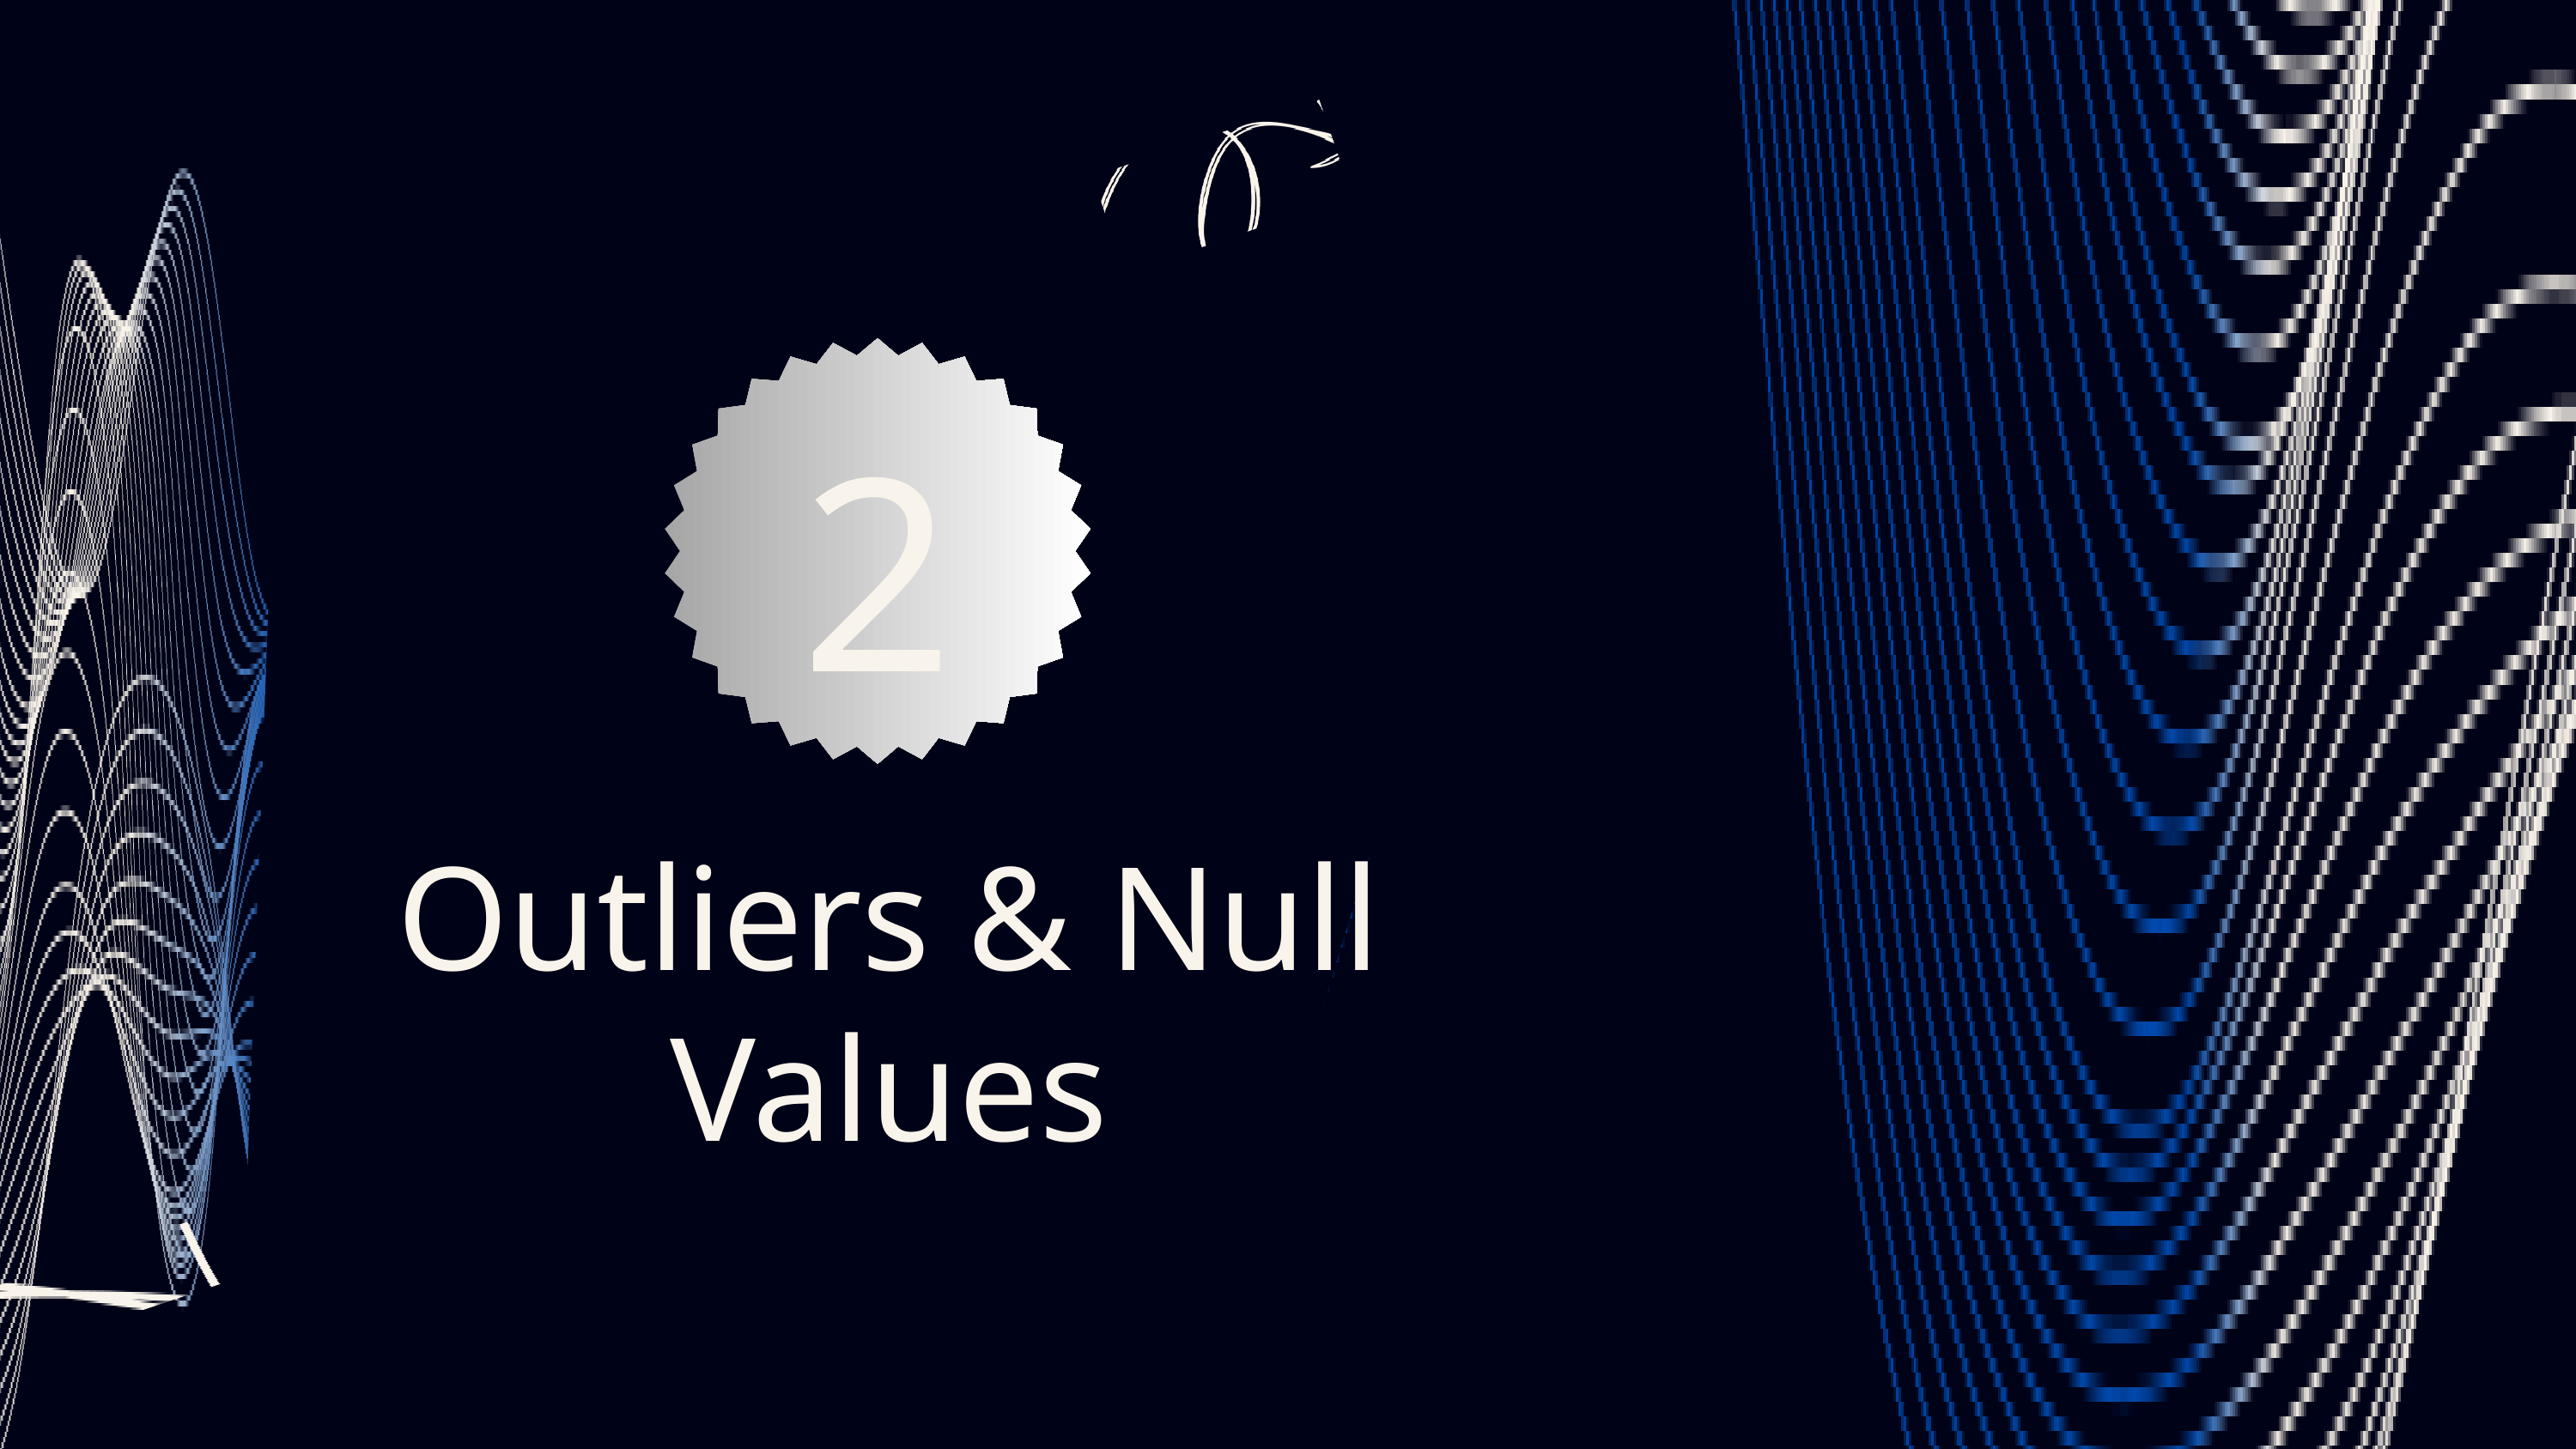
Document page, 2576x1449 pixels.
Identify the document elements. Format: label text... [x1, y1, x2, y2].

text_box [0, 0, 291, 1449]
text_box [0, 1216, 229, 1359]
text_box [1186, 0, 2576, 1449]
text_box [1092, 99, 1352, 274]
text_box Outliers & Null Values [248, 827, 1550, 1171]
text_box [664, 337, 1091, 764]
